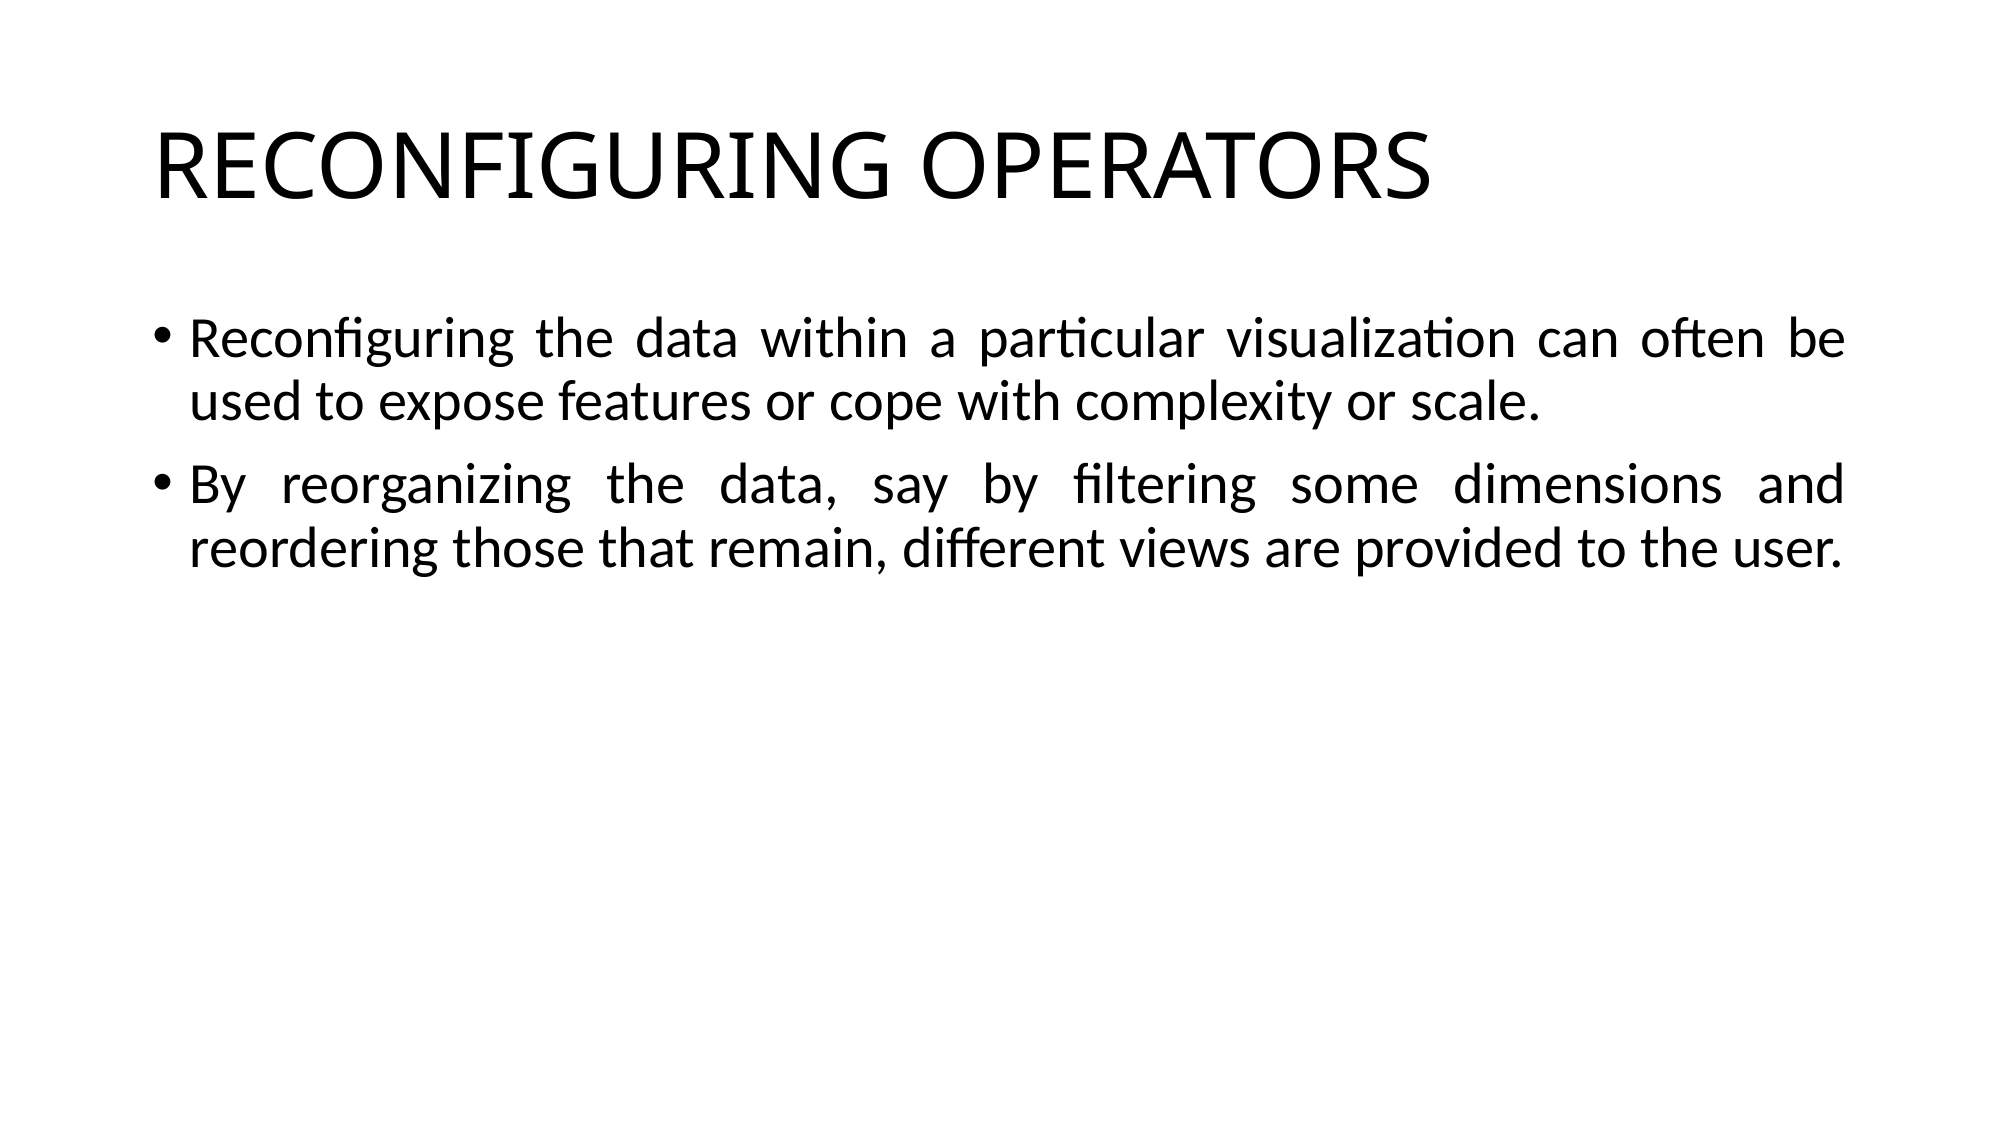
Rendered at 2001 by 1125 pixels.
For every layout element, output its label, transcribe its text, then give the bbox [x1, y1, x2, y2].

list Reconfiguring the data within a particular visualization can often be used to expose features or cope with complexity or scale. By reorganizing the data, say by filtering some dimensions and reordering those that remain, different views are provided to the user. [137, 299, 1863, 1014]
title RECONFIGURING OPERATORS [137, 59, 1863, 278]
